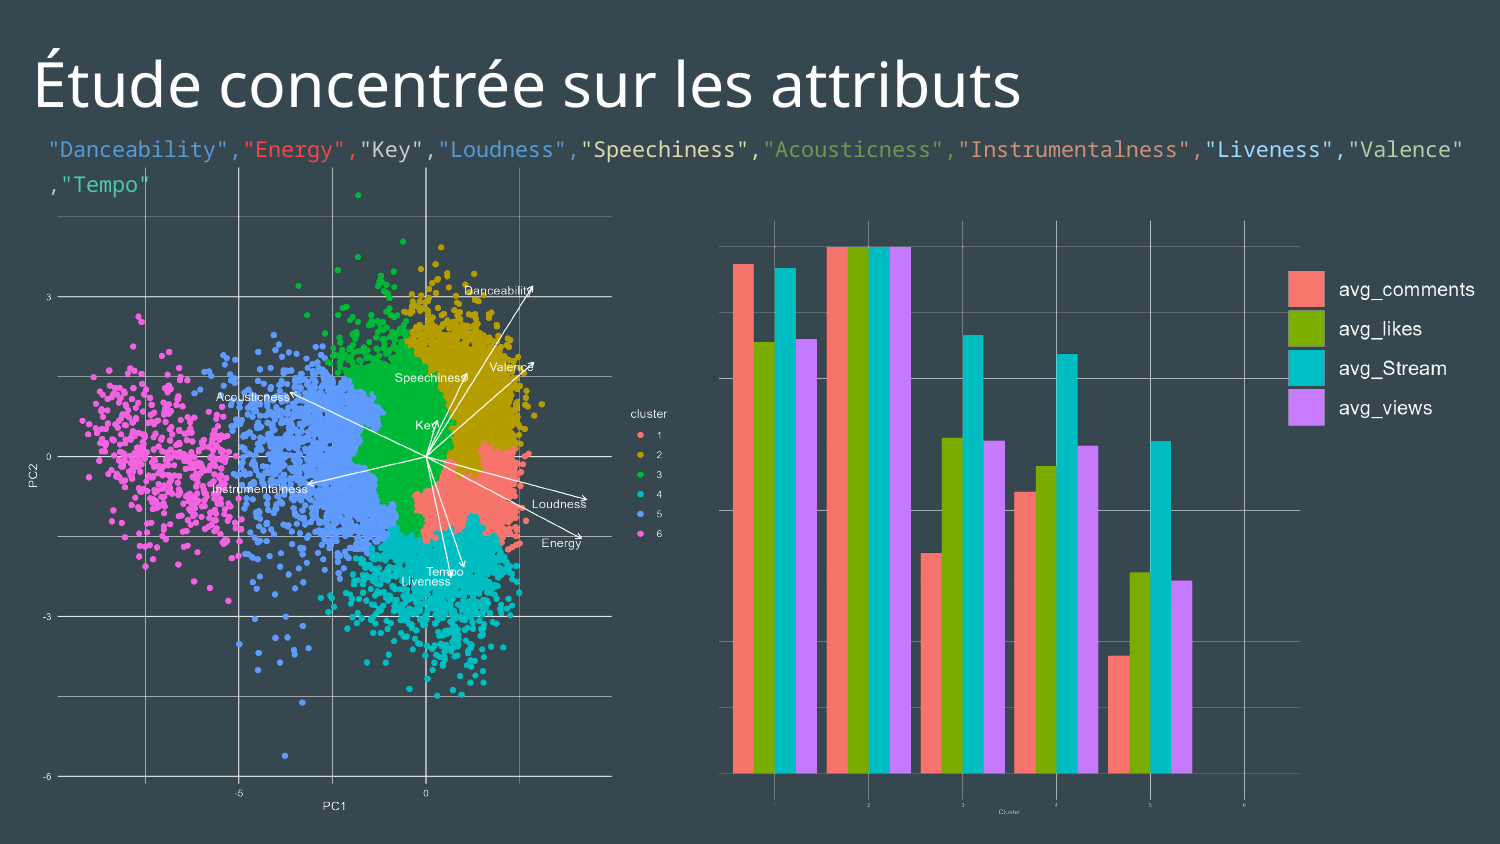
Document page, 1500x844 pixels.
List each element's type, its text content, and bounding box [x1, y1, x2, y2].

picture [712, 219, 1500, 819]
picture [22, 161, 680, 819]
text_box Étude concentrée sur les attributs [17, 29, 1465, 135]
text_box "Danceability","Energy","Key","Loudness","Speechiness","Acousticness","Instrumentalness","Liveness","Valence","Tempo" [32, 112, 1488, 212]
